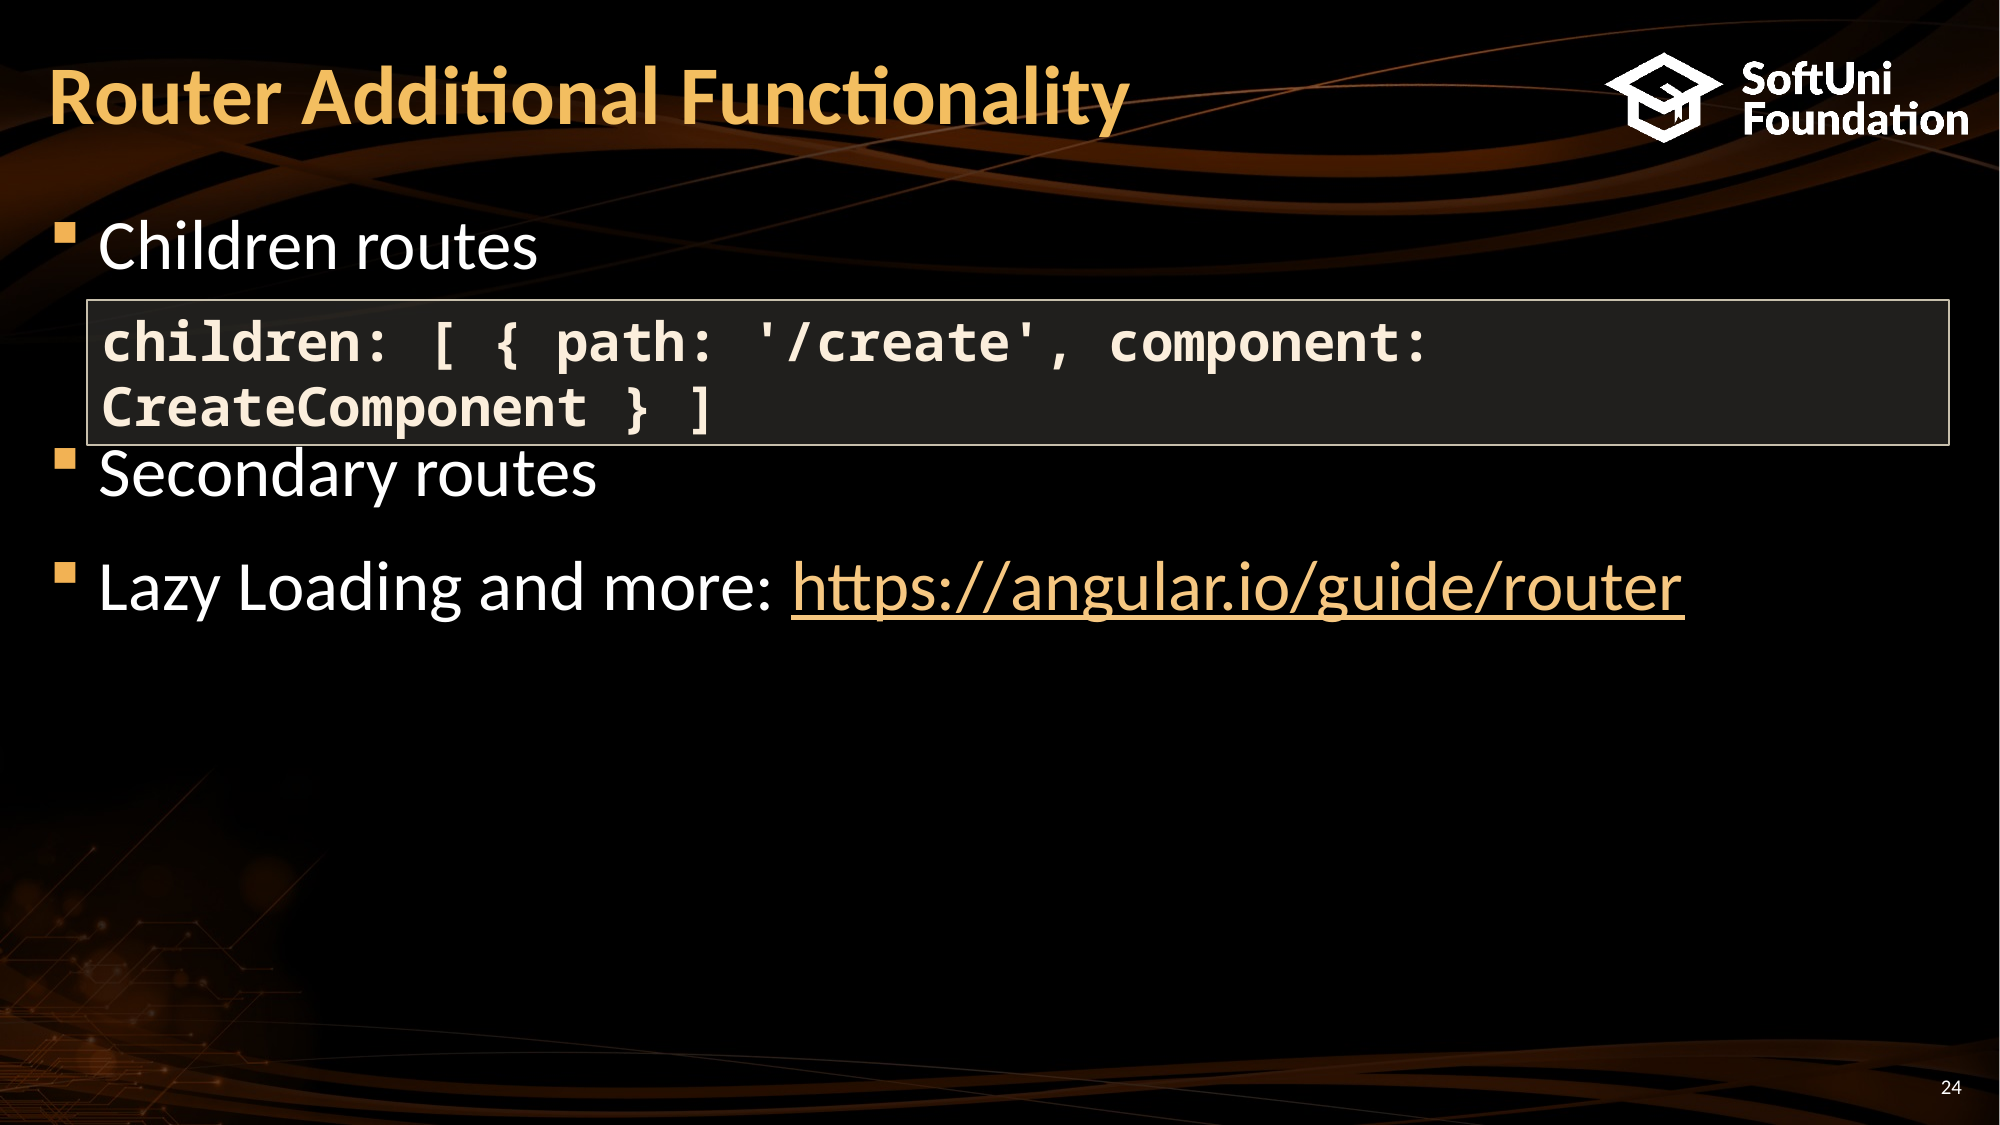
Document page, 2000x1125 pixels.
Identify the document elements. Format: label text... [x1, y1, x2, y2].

text_box children: [ { path: '/create', component: CreateComponent } ] [87, 299, 1950, 445]
picture [0, 0, 2000, 1125]
title Router Additional Functionality [30, 6, 1602, 189]
list Children routes Secondary routes Lazy Loading and more: https://angular.io/guide/router [31, 188, 1968, 1103]
